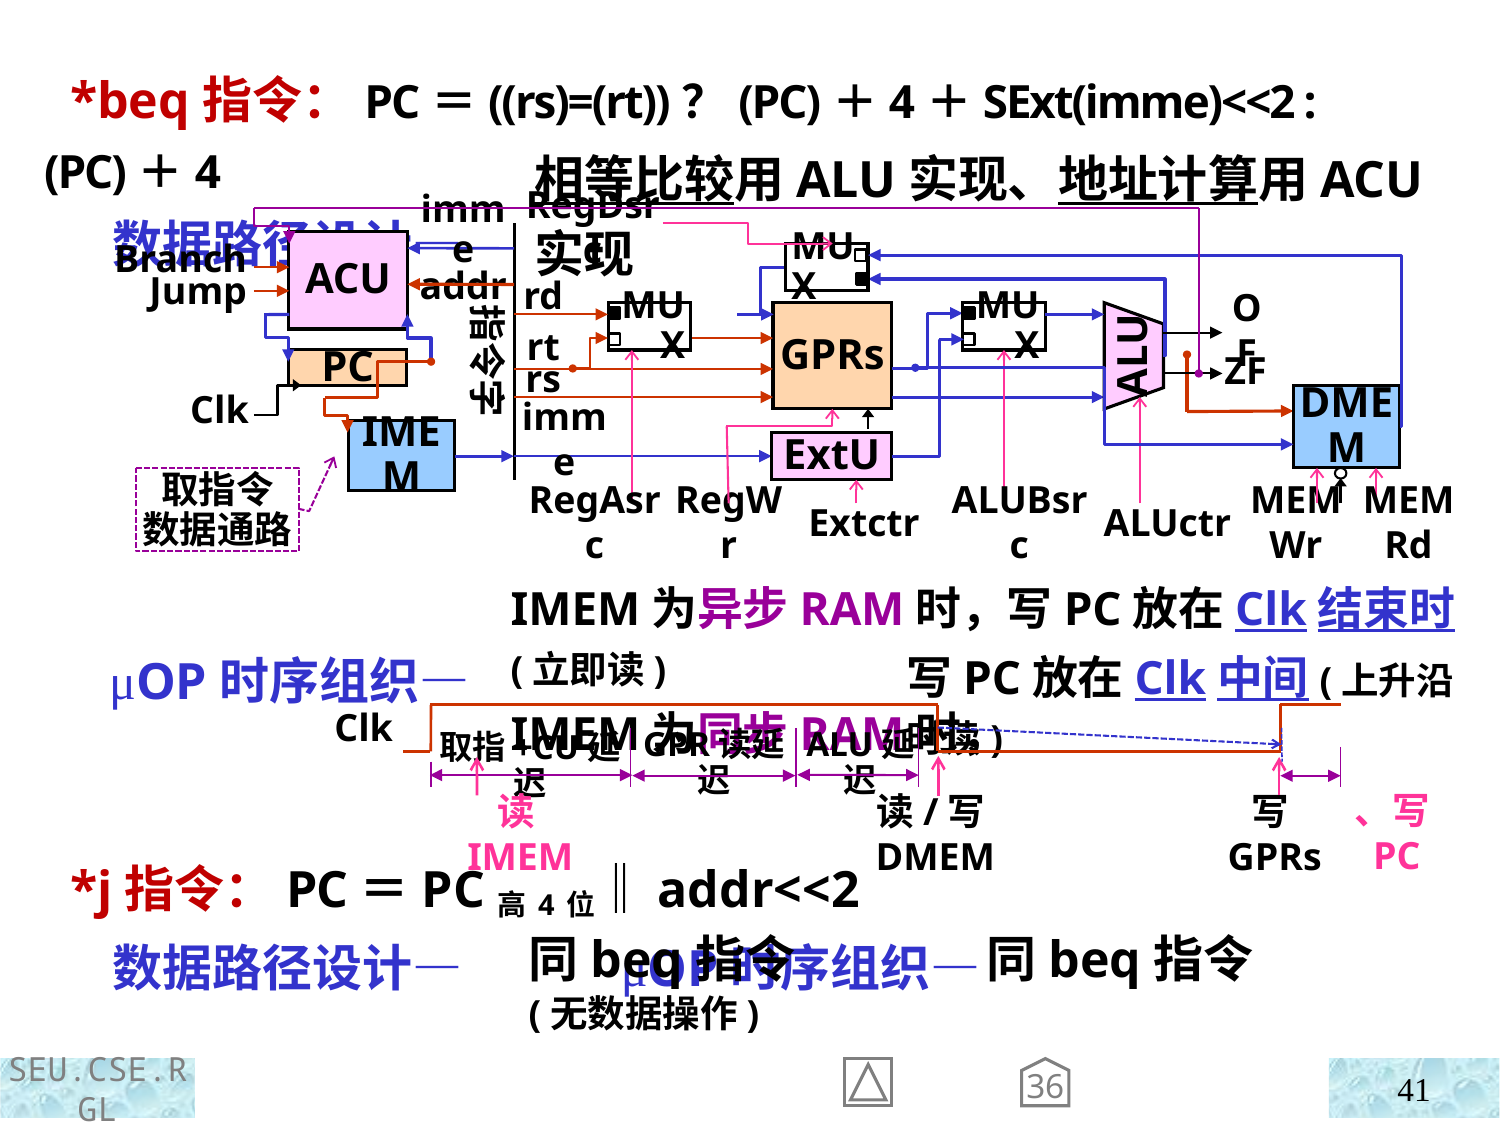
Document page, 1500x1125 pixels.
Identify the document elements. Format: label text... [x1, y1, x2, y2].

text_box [330, 703, 1341, 835]
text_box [937, 727, 1283, 762]
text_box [324, 361, 514, 491]
text_box 取指令 数据通路 [135, 547, 299, 552]
text_box 同beq指令 同beq指令 (无数据操作) [513, 905, 1436, 1042]
text_box IMEM为异步RAM时，写PC放在Clk结束时(立即读) IMEM为同步RAM时， [495, 558, 1500, 767]
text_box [455, 756, 1459, 835]
text_box *beq指令：PC＝((rs)=(rt))？(PC)＋4＋SExt(imme)<<2 :(PC)＋4 数据路径设计— μOP时序组织— [29, 46, 1409, 718]
text_box 36 [1021, 1058, 1069, 1106]
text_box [111, 207, 1466, 540]
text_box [0, 1058, 195, 1118]
text_box 相等比较用ALU实现、地址计算用ACU实现 [519, 125, 1465, 207]
slide_number 41 [1328, 1058, 1500, 1118]
text_box [844, 1058, 892, 1106]
text_box 写PC放在Clk中间(上升沿时读) [891, 621, 1495, 774]
text_box *j指令：PC＝PC高4位‖addr<<2 数据路径设计— μOP时序组织— [29, 834, 1465, 1004]
